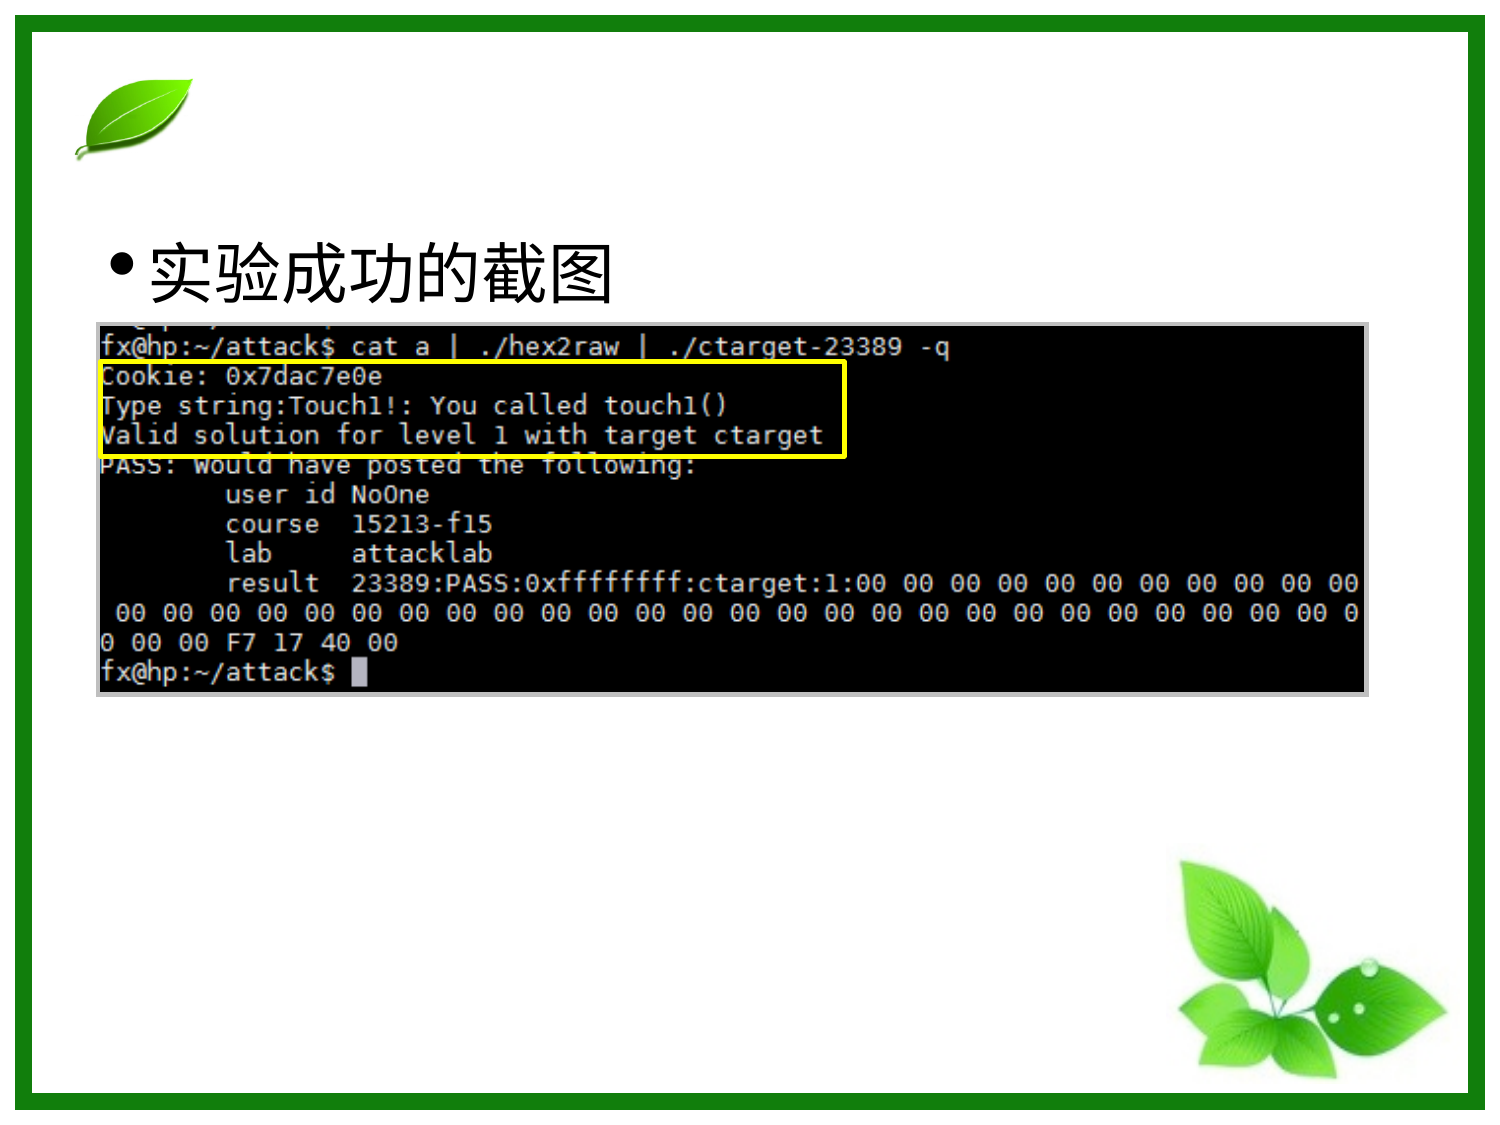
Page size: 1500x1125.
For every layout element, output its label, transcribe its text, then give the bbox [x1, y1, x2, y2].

list 实验成功的截图 [83, 222, 1433, 995]
picture [1166, 843, 1460, 1084]
picture [99, 325, 1365, 693]
picture [70, 70, 195, 164]
